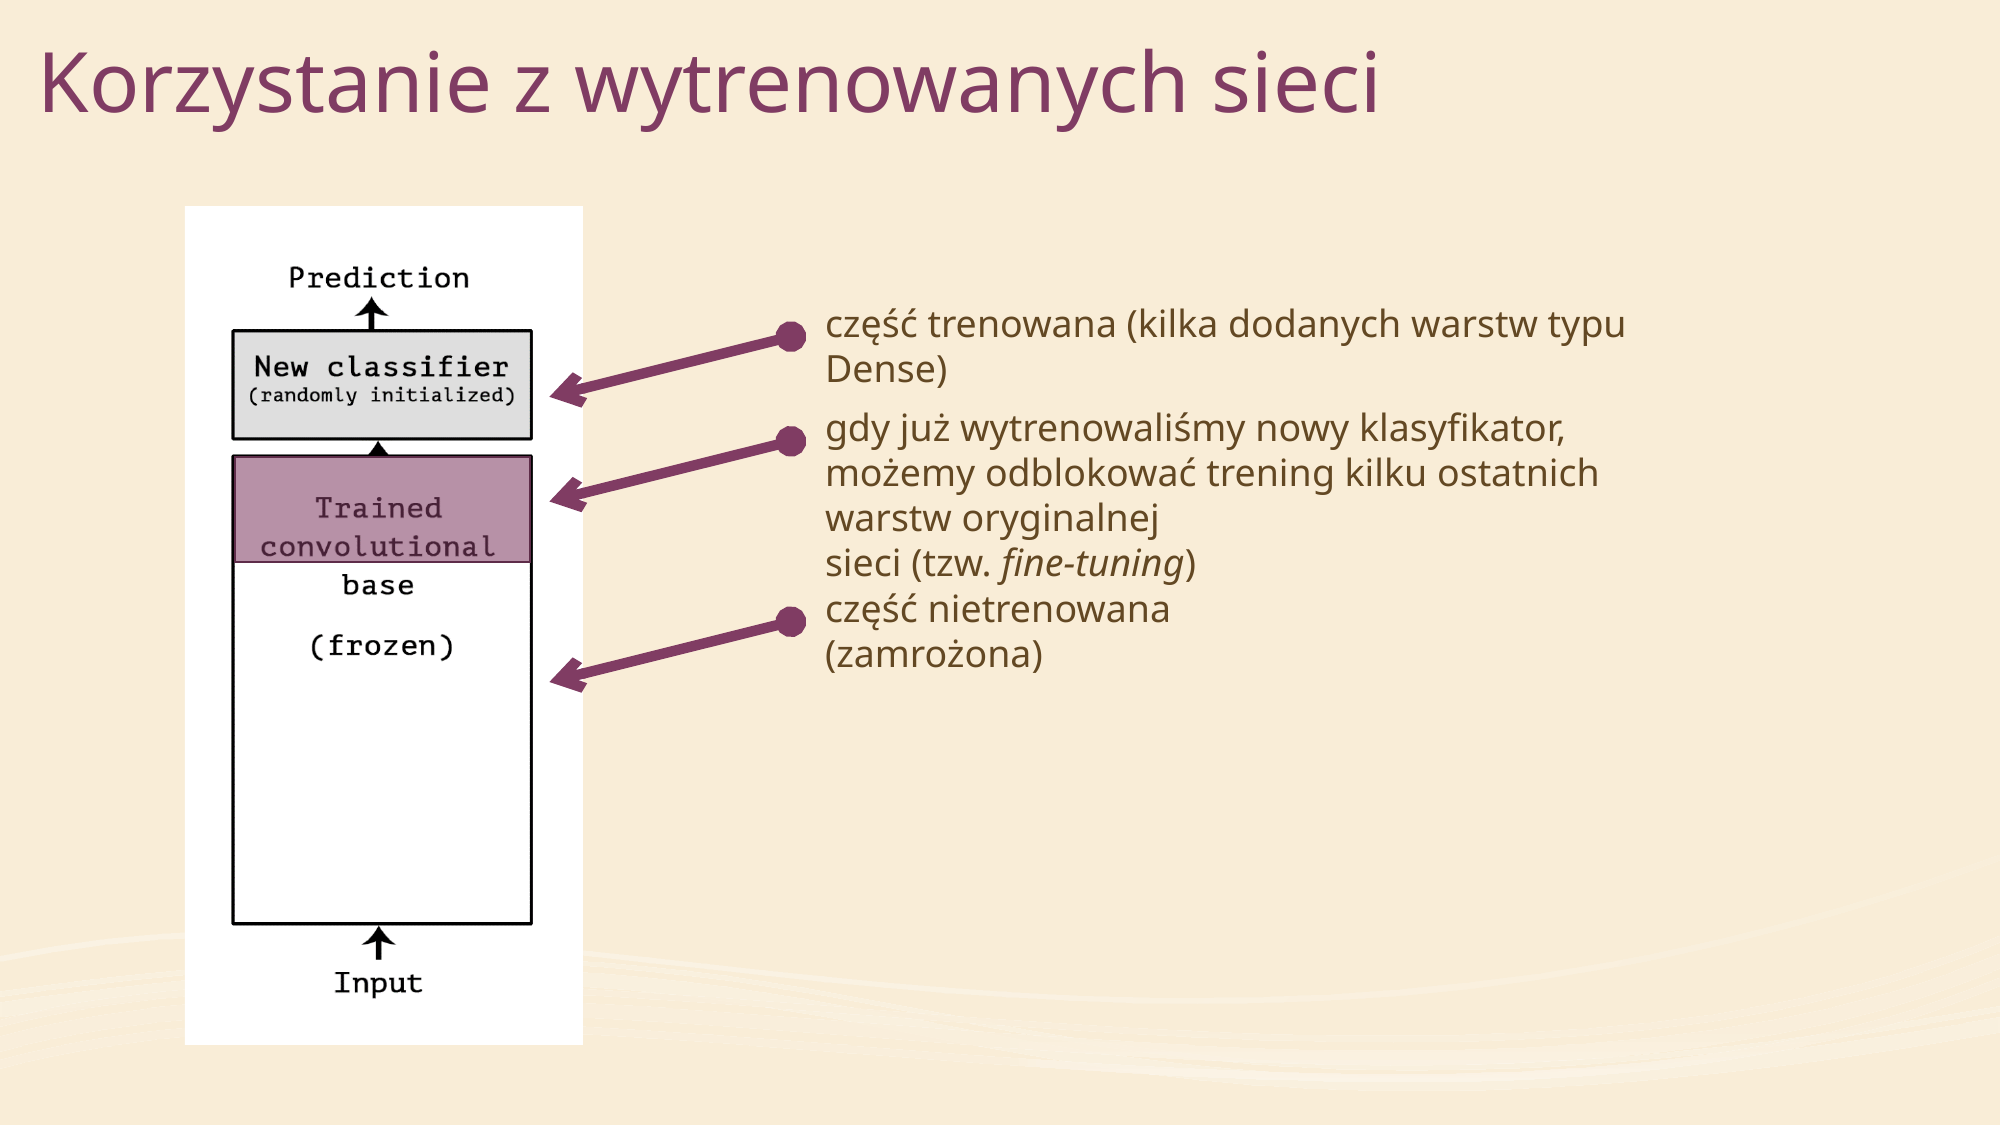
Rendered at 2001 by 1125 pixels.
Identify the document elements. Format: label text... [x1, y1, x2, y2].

title Korzystanie z wytrenowanych sieci [22, 15, 1598, 138]
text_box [549, 621, 791, 682]
picture [184, 206, 584, 1046]
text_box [549, 441, 791, 502]
text_box część nietrenowana (zamrożona) [810, 592, 1350, 682]
text_box gdy już wytrenowaliśmy nowy klasyfikator, możemy odblokować trening kilku ostatnich warstw oryginalnej sieci (tzw. fine-tuning) [810, 396, 1734, 592]
text_box część trenowana (kilka dodanych warstw typu Dense) [810, 292, 1734, 396]
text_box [549, 336, 791, 397]
